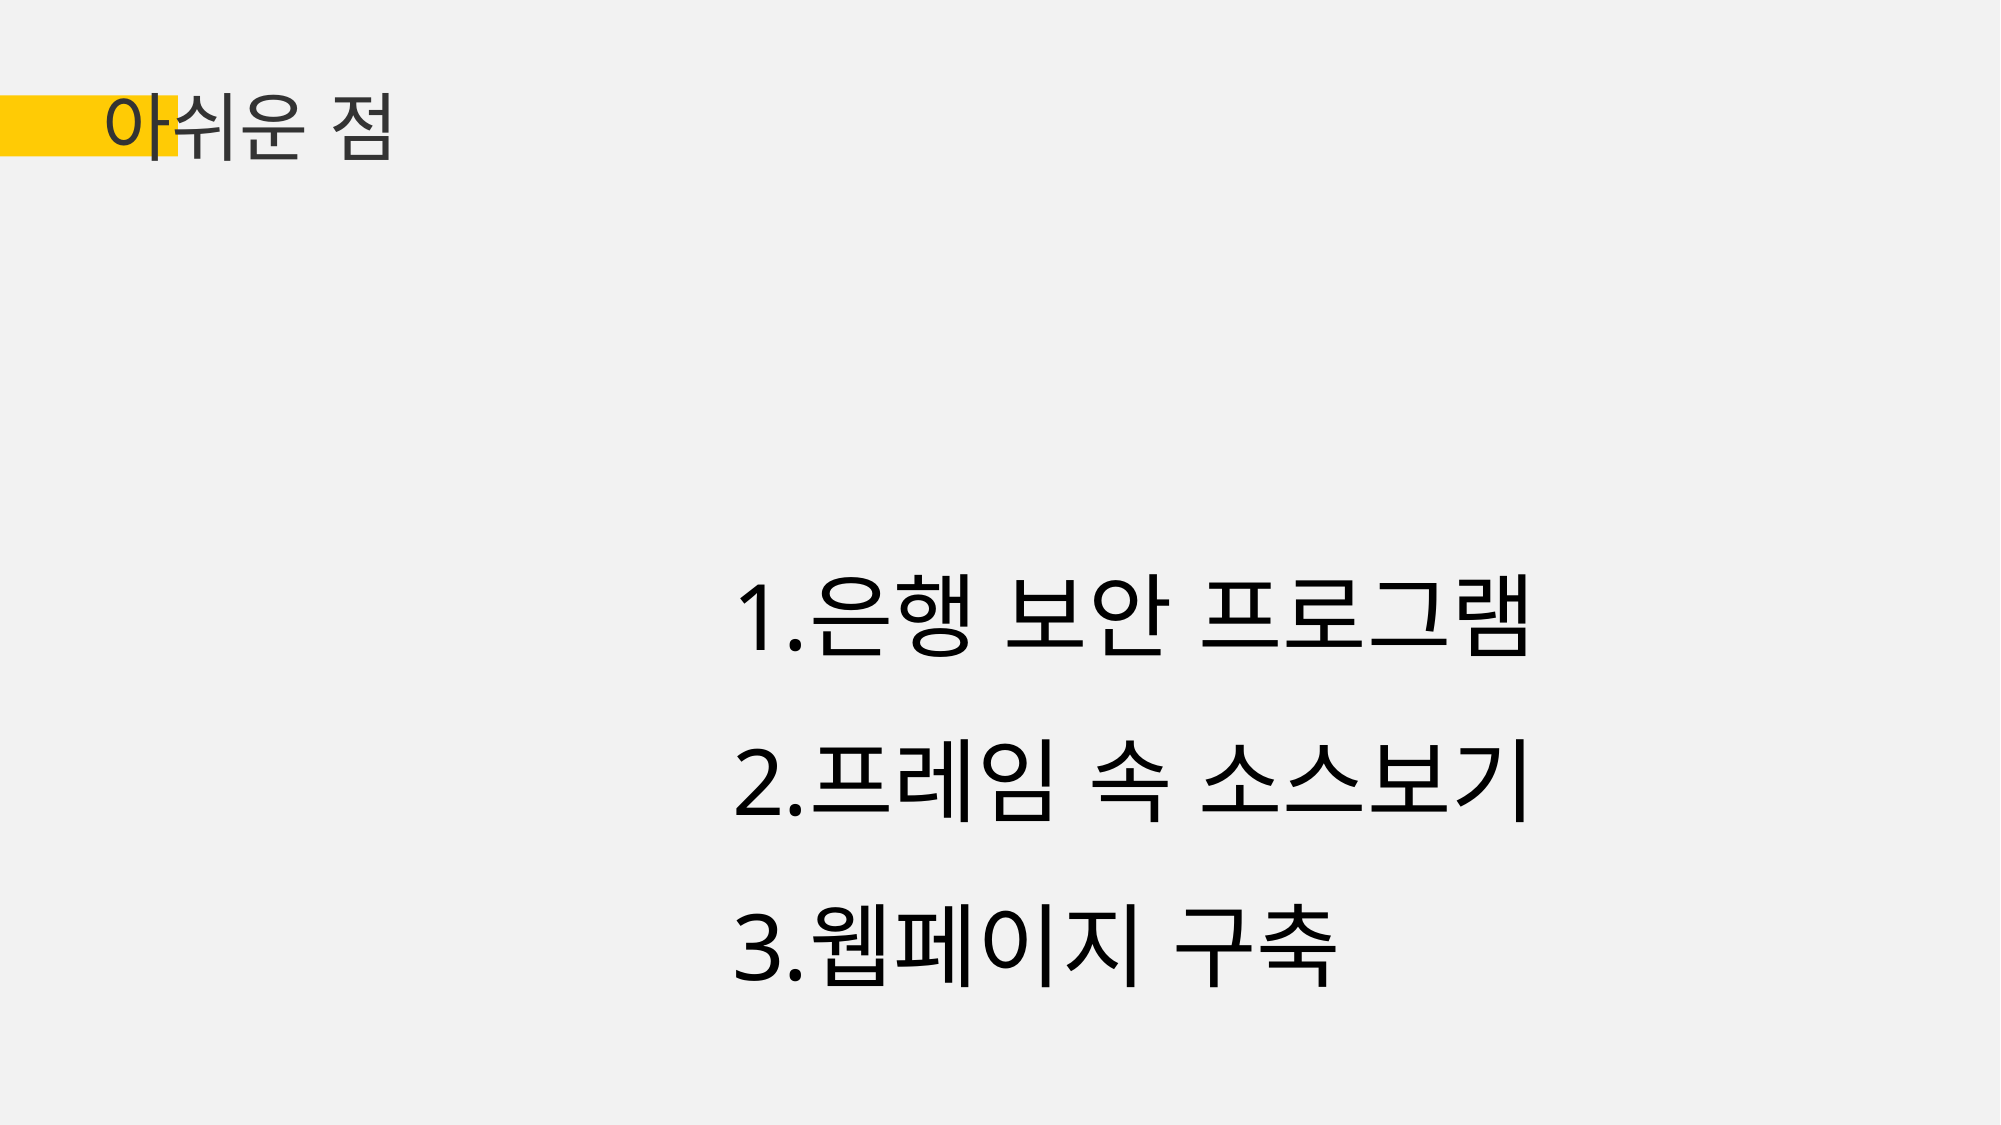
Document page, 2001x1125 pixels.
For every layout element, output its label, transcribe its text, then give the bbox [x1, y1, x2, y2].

text_box [0, 94, 87, 157]
text_box 아쉬운 점 [87, 72, 414, 178]
text_box 은행 보안 프로그램 프레임 속 소스보기 웹페이지 구축 [717, 496, 2000, 1007]
